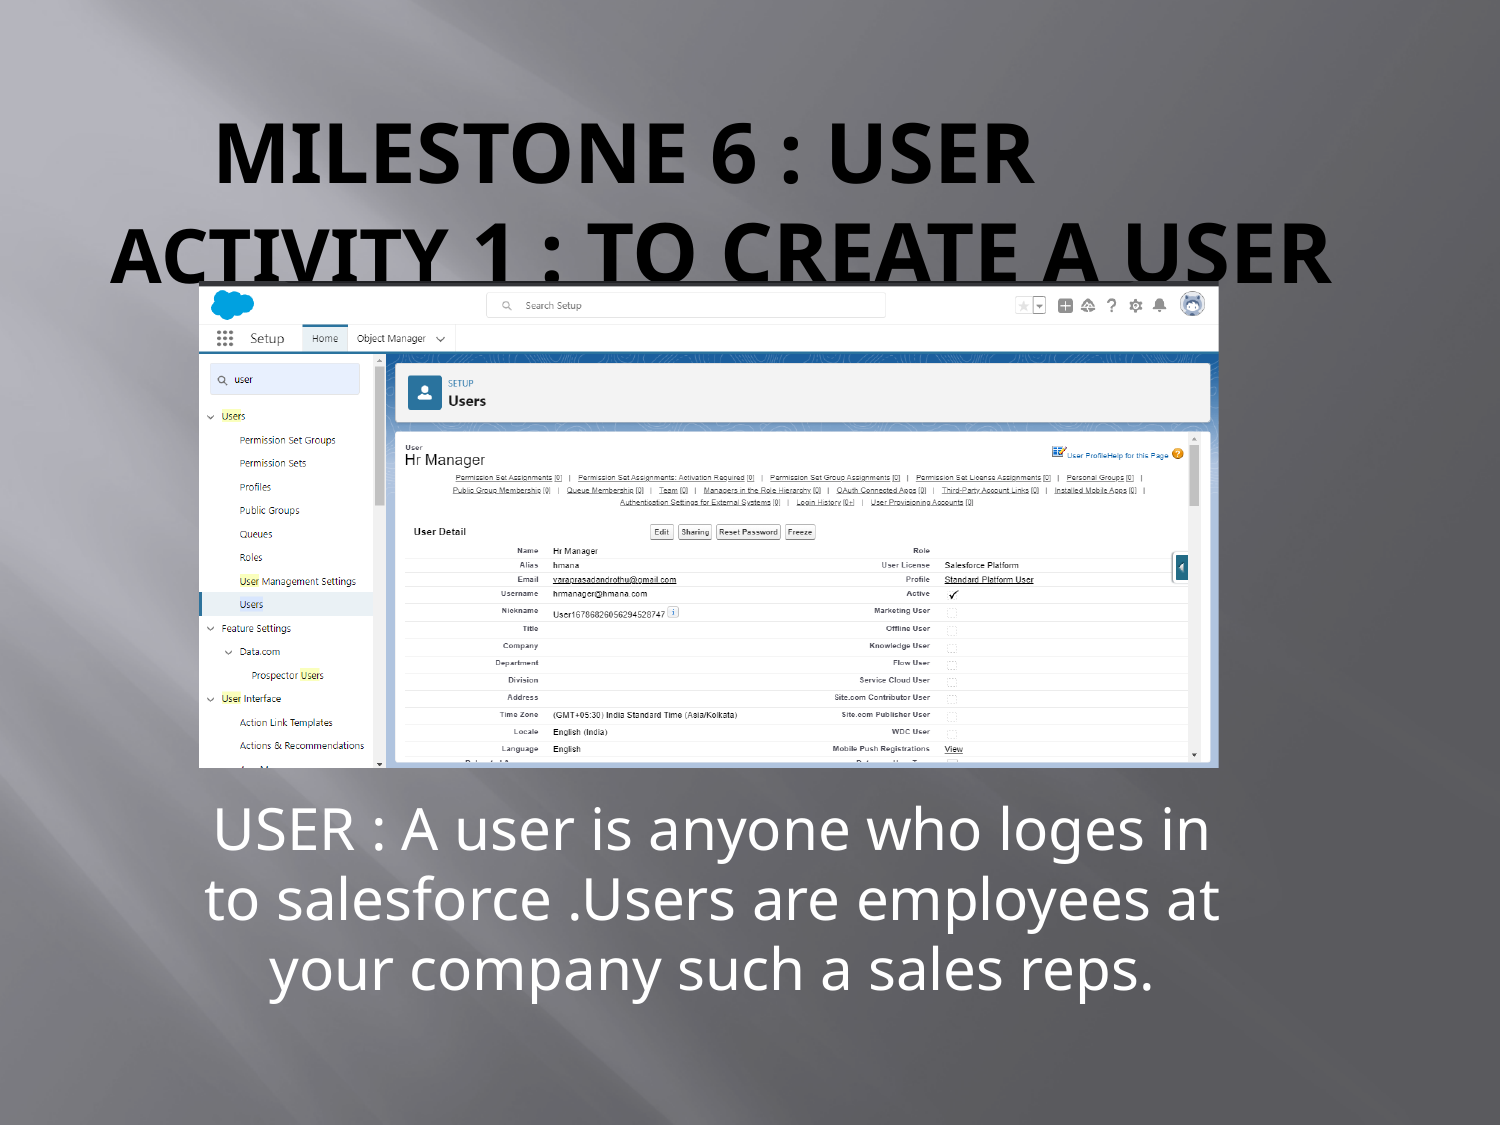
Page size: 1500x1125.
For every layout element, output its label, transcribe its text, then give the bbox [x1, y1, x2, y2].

subtitle USER : A user is anyone who loges in to salesforce .Users are employees at your company such a sales reps. [187, 785, 1238, 1073]
title MILESTONE 6 : USER Activity 1 : To create a user [46, 0, 1397, 300]
picture [198, 280, 1219, 768]
